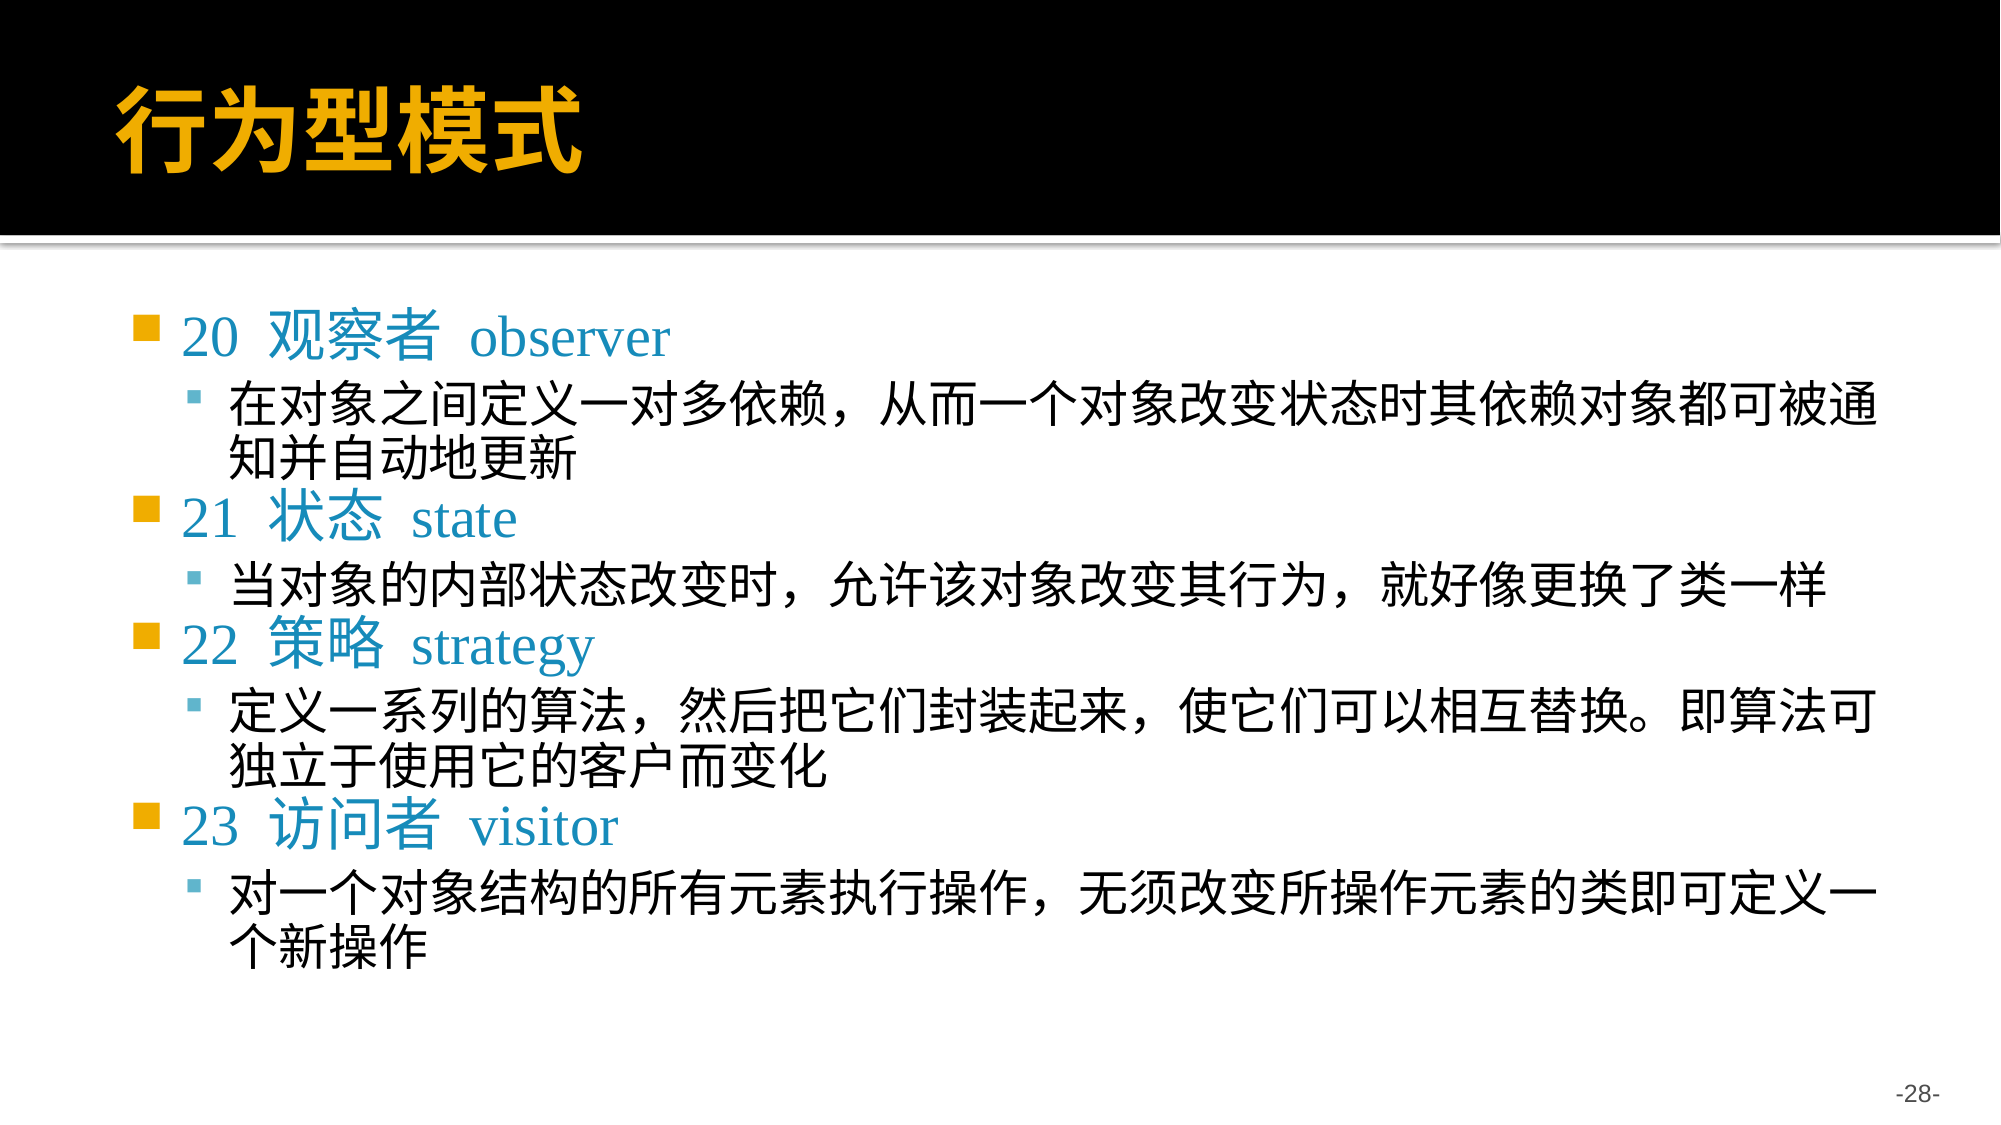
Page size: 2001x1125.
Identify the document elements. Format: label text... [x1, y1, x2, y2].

title 行为型模式 [99, 25, 1900, 231]
list 20 观察者 observer 在对象之间定义一对多依赖，从而一个对象改变状态时其依赖对象都可被通知并自动地更新 21 状态 state 当对象的内部状态改变时，允许该对象改变其行为，就好像更换了类一样 22 策略 strategy 定义一系列的算法，然后把它们封装起来，使它们可以相互替换。即算法可独立于使用它的客户而变化 23 访问者 visitor 对一个对象结构的所有元素执行操作，无须改变所操作元素的类即可定义一个新操作 [99, 291, 1900, 1050]
slide_number -28- [1794, 1062, 1955, 1108]
